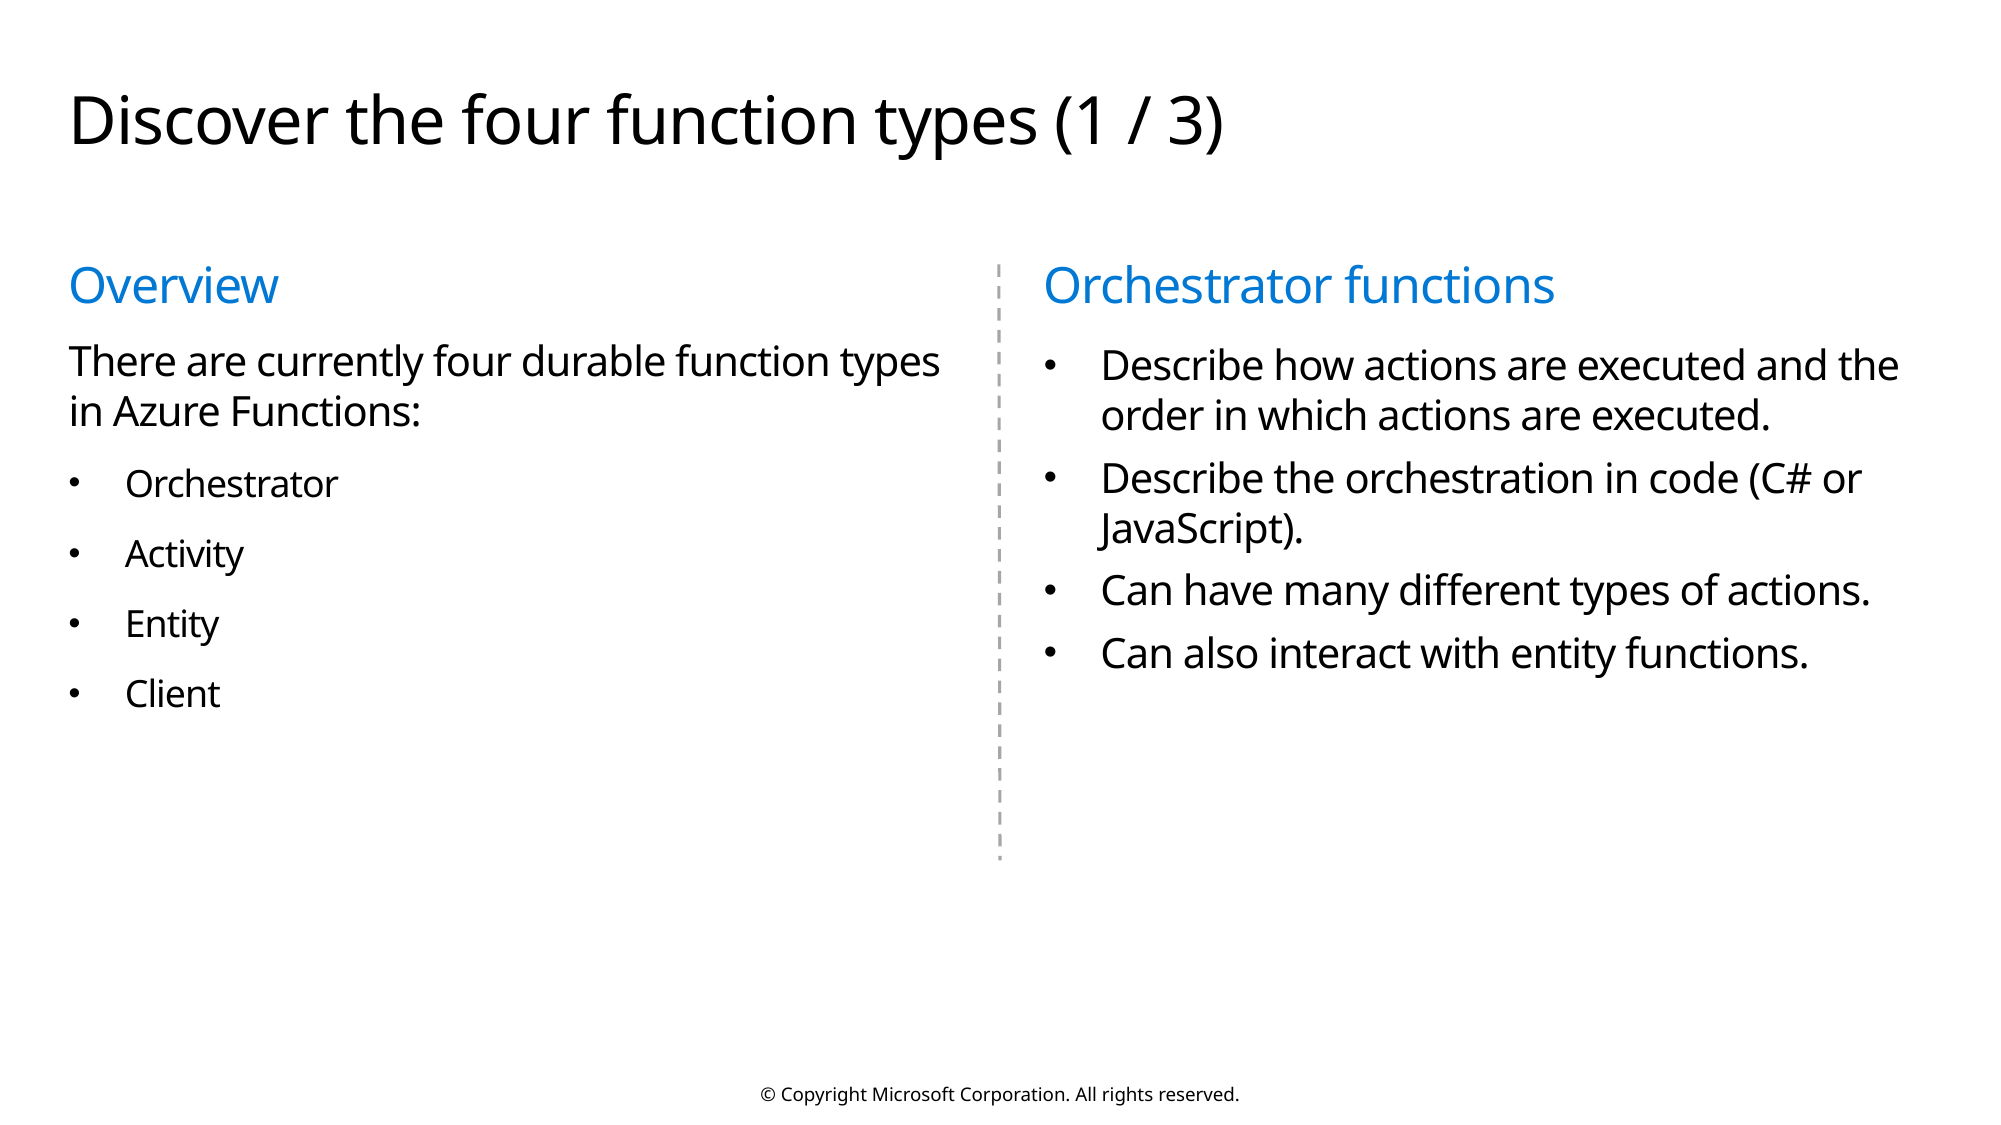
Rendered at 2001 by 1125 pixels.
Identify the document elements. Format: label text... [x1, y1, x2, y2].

title Discover the four function types (1 / 3) [68, 72, 1930, 184]
text_box Orchestrator functions Describe how actions are executed and the order in which actions are executed. Describe the orchestration in code (C# or JavaScript). Can have many different types of actions. Can also interact with entity functions. [1044, 238, 1929, 685]
text_box Overview There are currently four durable function types in Azure Functions: Orchestrator Activity Entity Client [68, 238, 954, 723]
